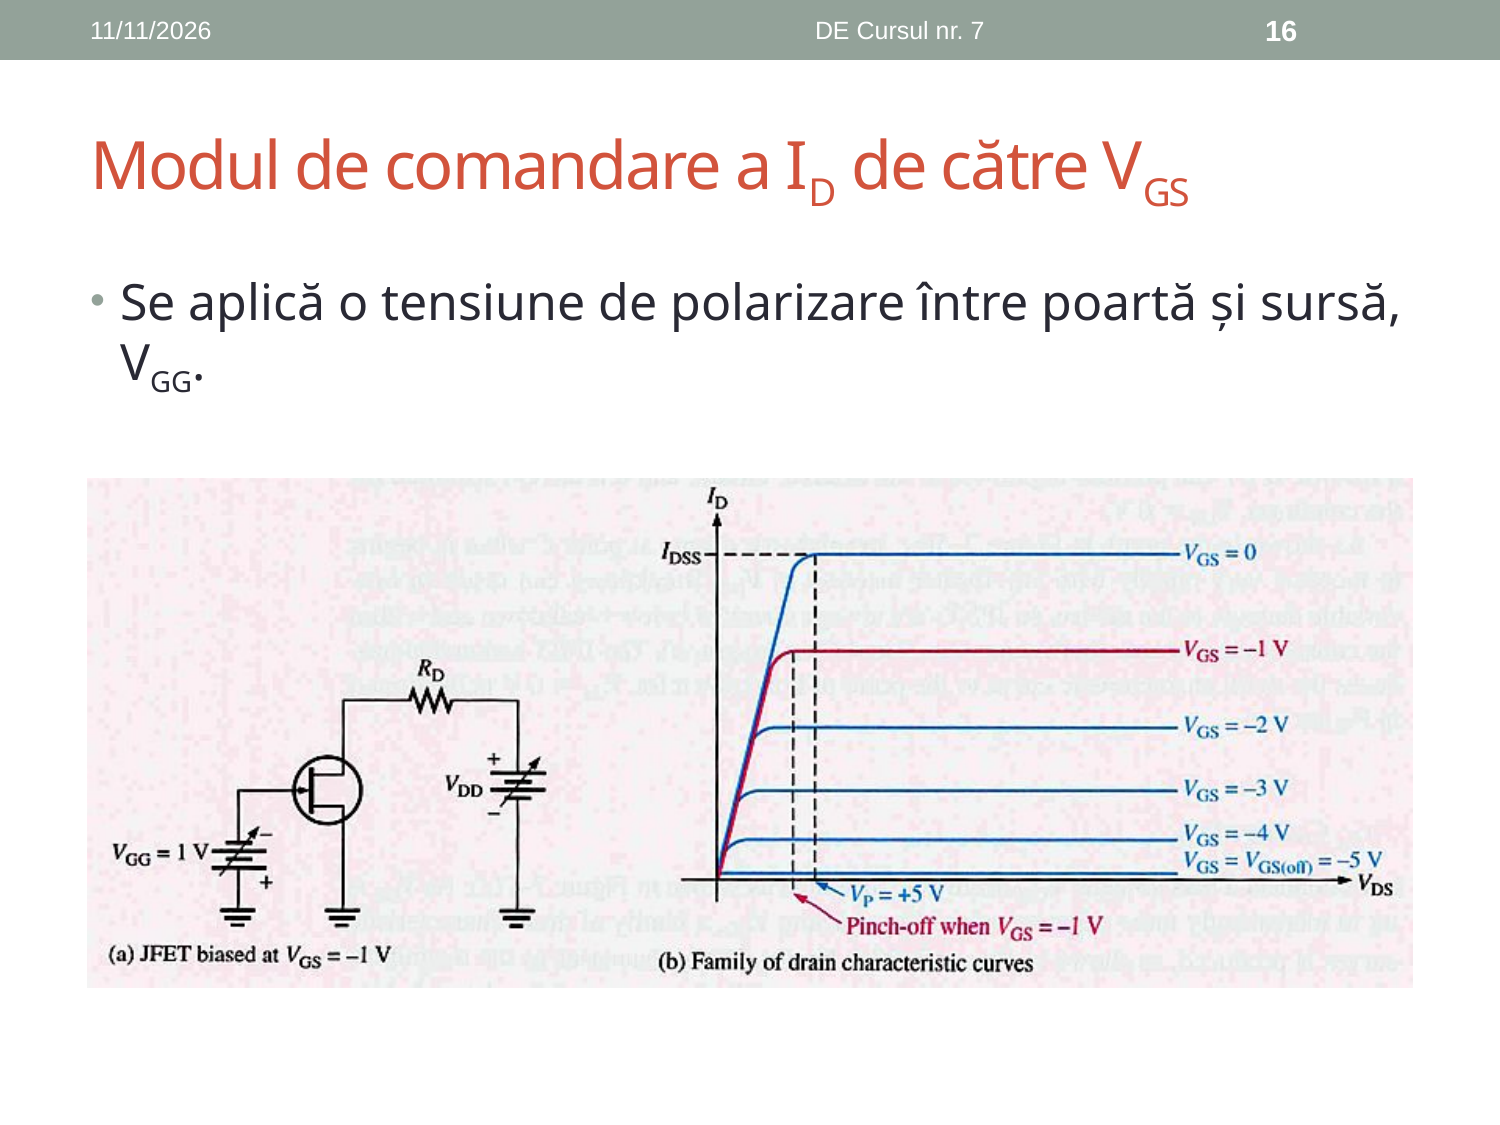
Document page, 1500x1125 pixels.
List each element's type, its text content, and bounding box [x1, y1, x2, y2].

footer DE Cursul nr. 7 [562, 3, 1238, 57]
list Se aplică o tensiune de polarizare între poartă și sursă, VGG. [75, 262, 1425, 1063]
slide_number 16 [1250, 3, 1425, 57]
picture [87, 477, 1413, 988]
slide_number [75, 3, 550, 57]
title Modul de comandare a ID de către VGS [75, 87, 1425, 250]
